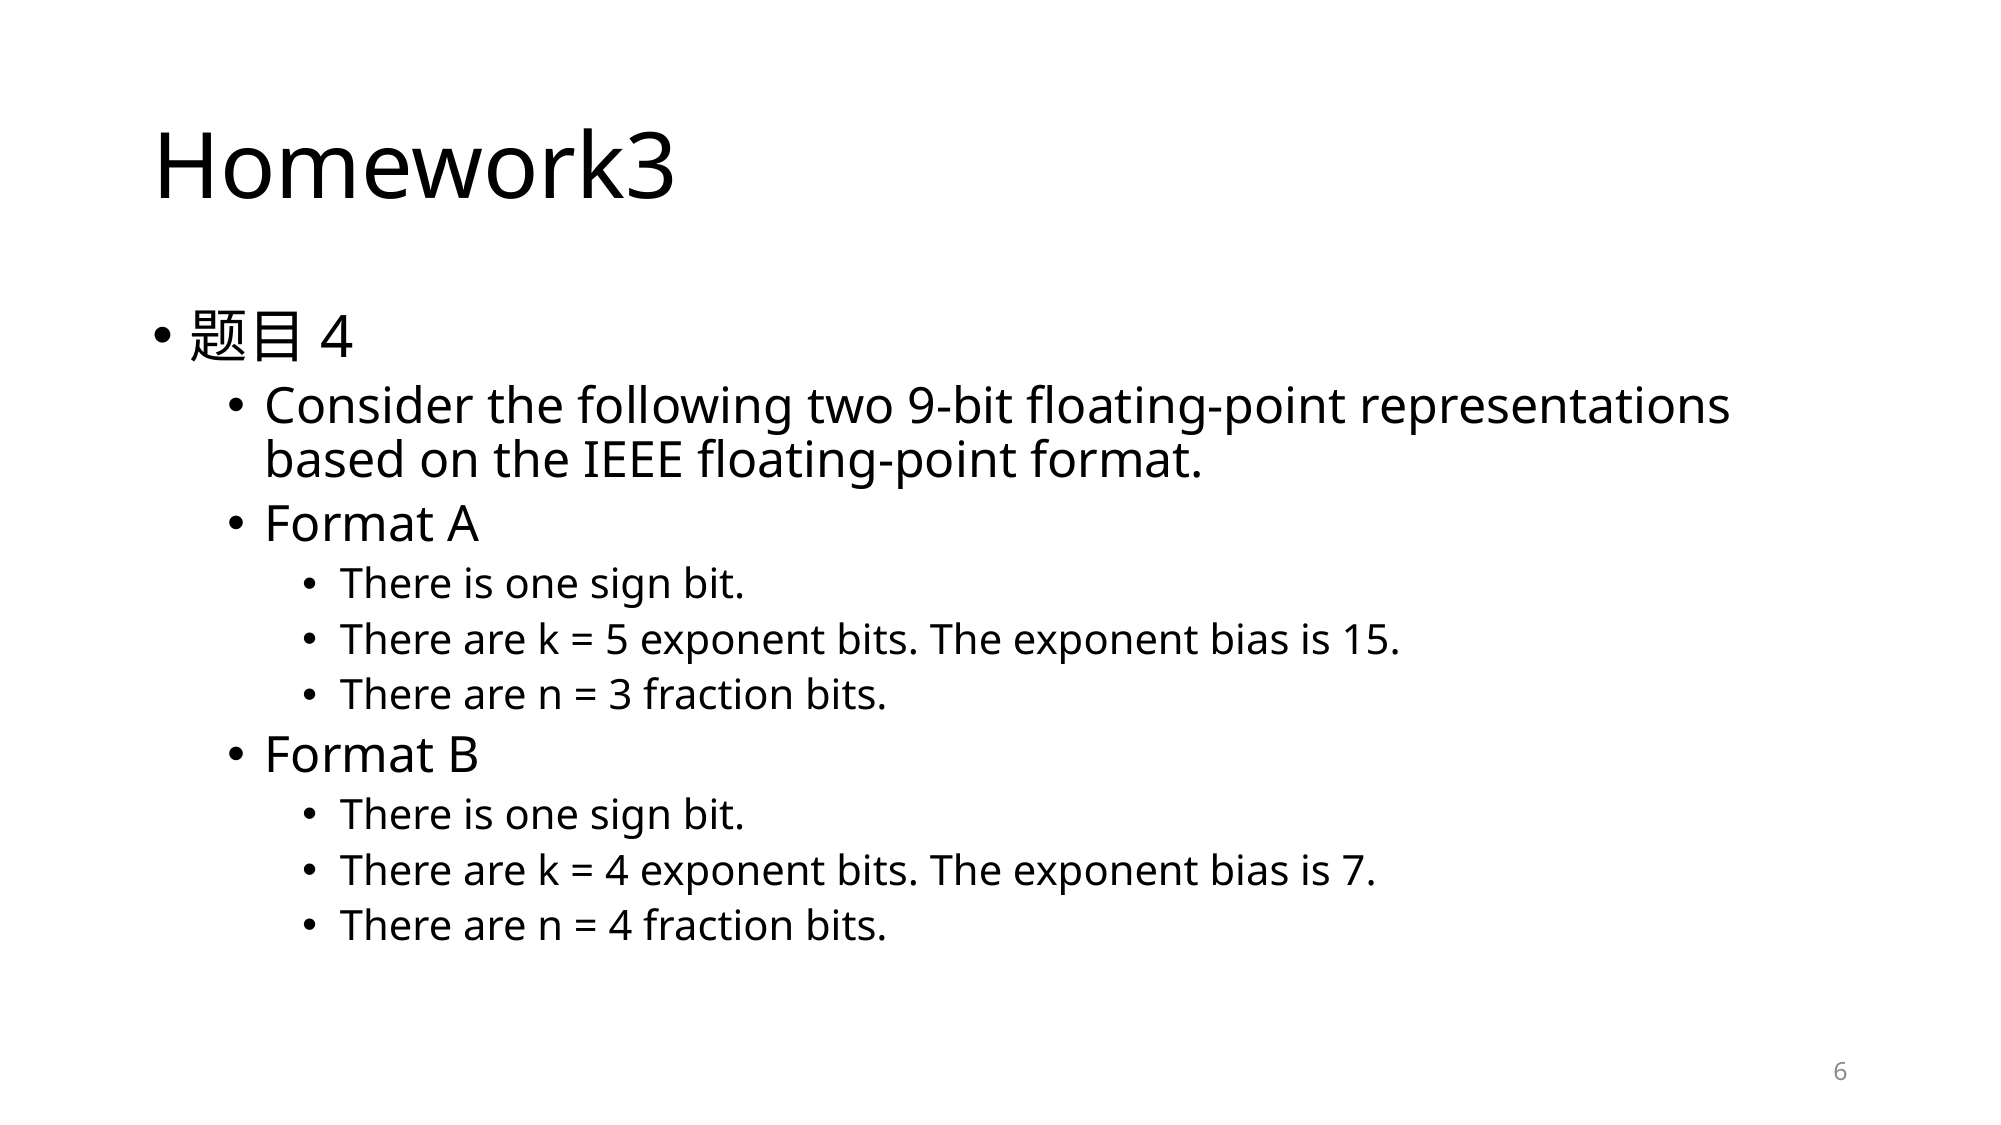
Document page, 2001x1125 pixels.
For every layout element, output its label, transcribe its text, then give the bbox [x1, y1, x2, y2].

title Homework3 [137, 59, 1863, 278]
list 题目4 Consider the following two 9-bit floating-point representations based on the IEEE floating-point format. Format A There is one sign bit. There are k = 5 exponent bits. The exponent bias is 15. There are n = 3 fraction bits. Format B There is one sign bit. There are k = 4 exponent bits. The exponent bias is 7. There are n = 4 fraction bits. [137, 299, 1863, 1014]
slide_number 6 [1412, 1042, 1863, 1103]
